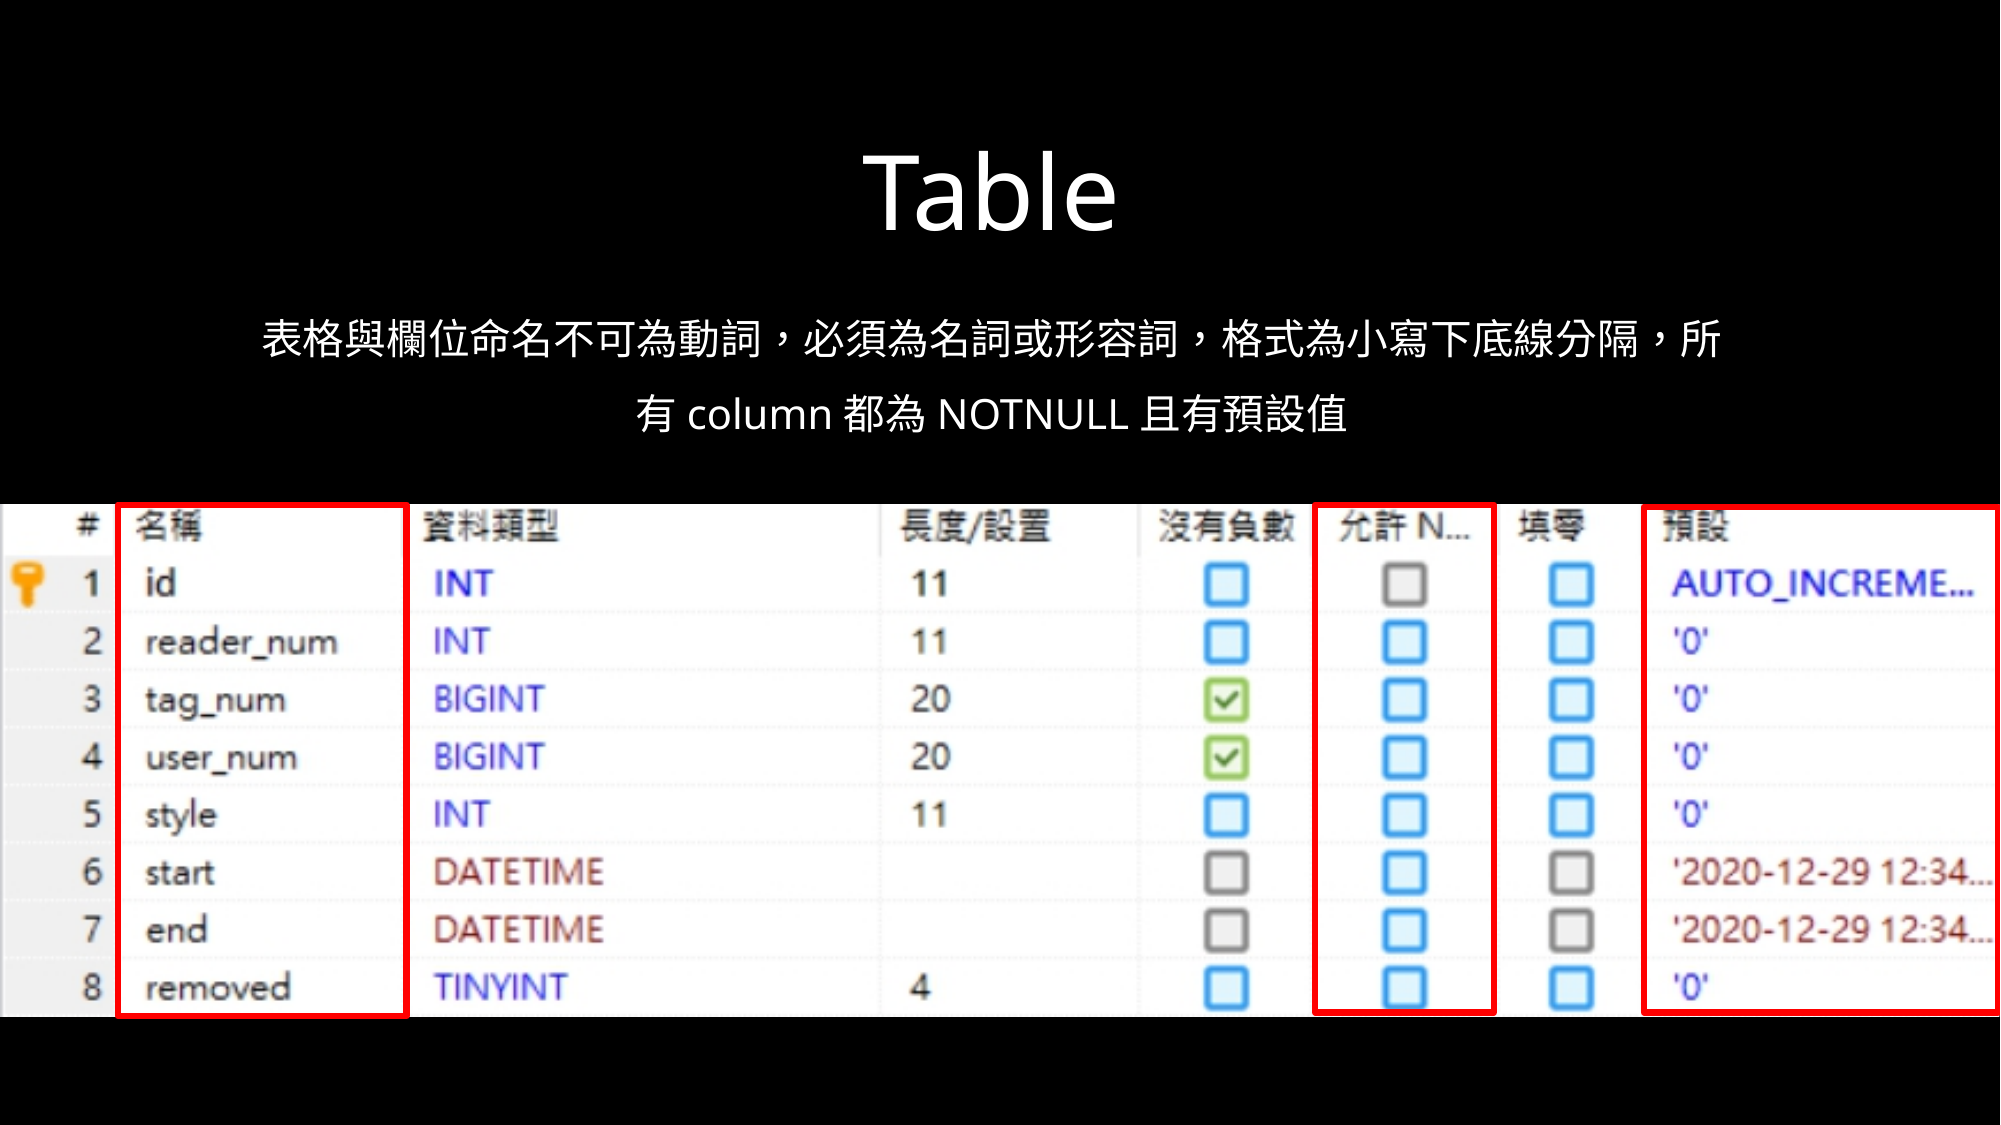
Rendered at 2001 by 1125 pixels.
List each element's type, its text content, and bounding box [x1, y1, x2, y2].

list 表格與欄位命名不可為動詞，必須為名詞或形容詞，格式為小寫下底線分隔，所有column都為NOTNULL且有預設值 [230, 279, 1754, 481]
picture [0, 504, 2000, 1017]
title Table [230, 30, 1754, 261]
